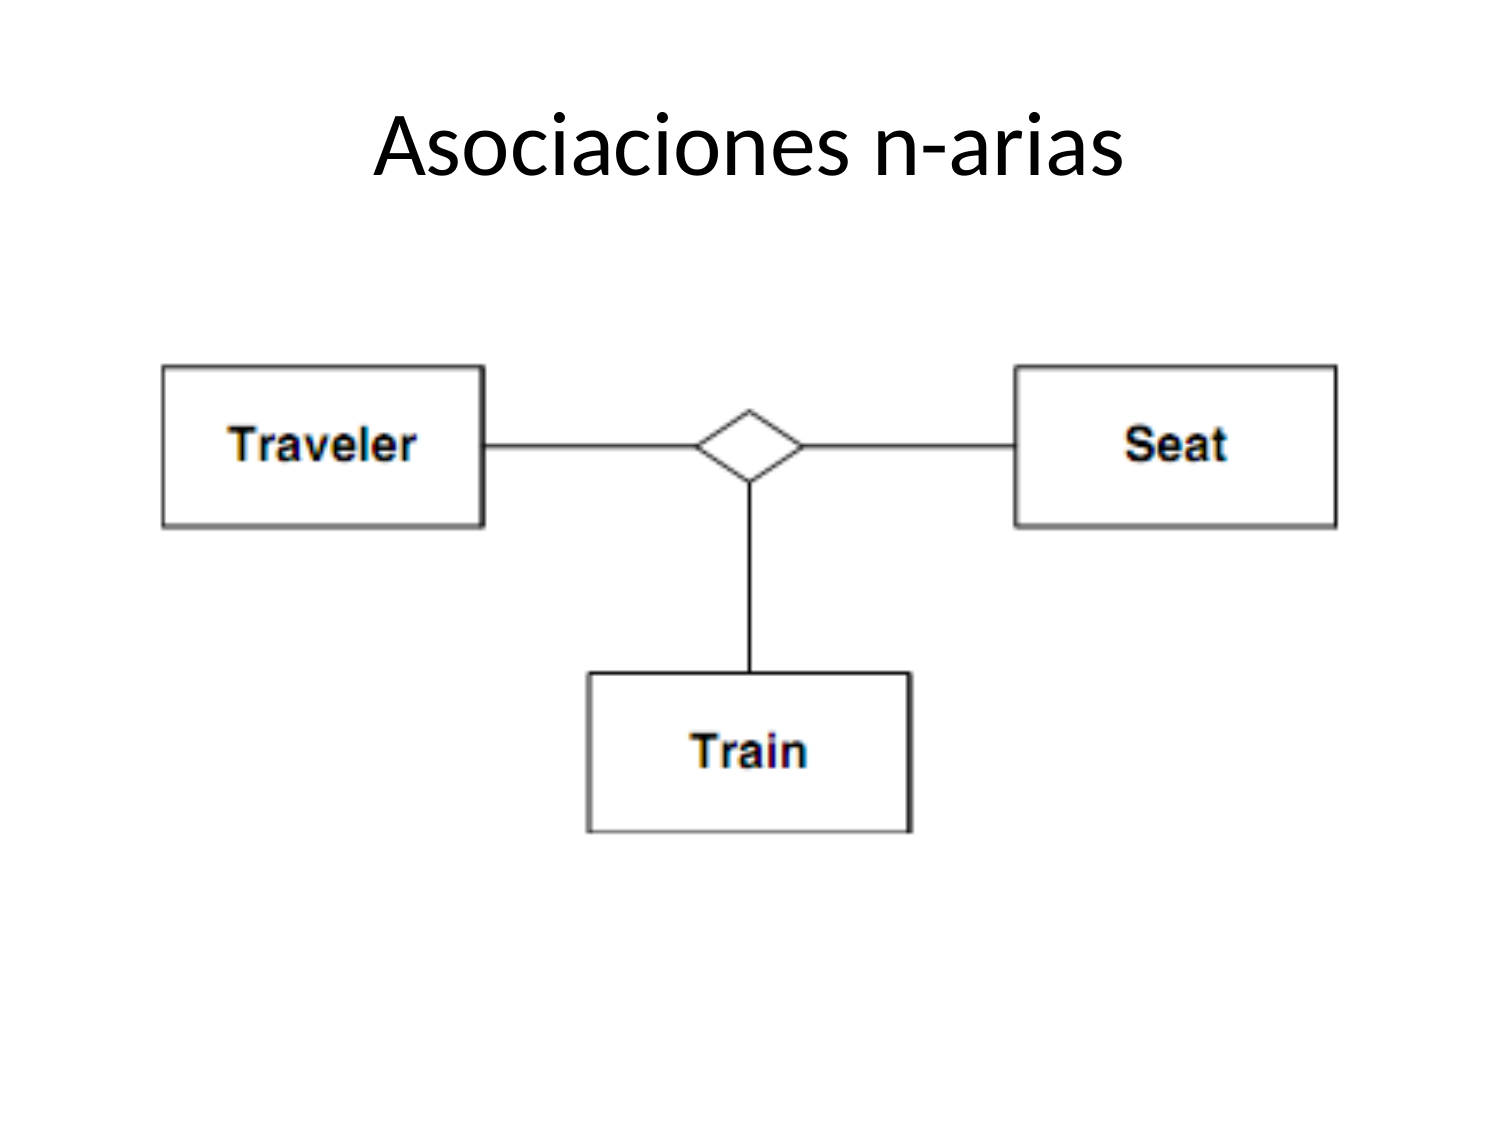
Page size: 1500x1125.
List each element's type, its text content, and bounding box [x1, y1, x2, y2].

title Asociaciones n-arias [75, 45, 1425, 233]
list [135, 314, 1356, 877]
